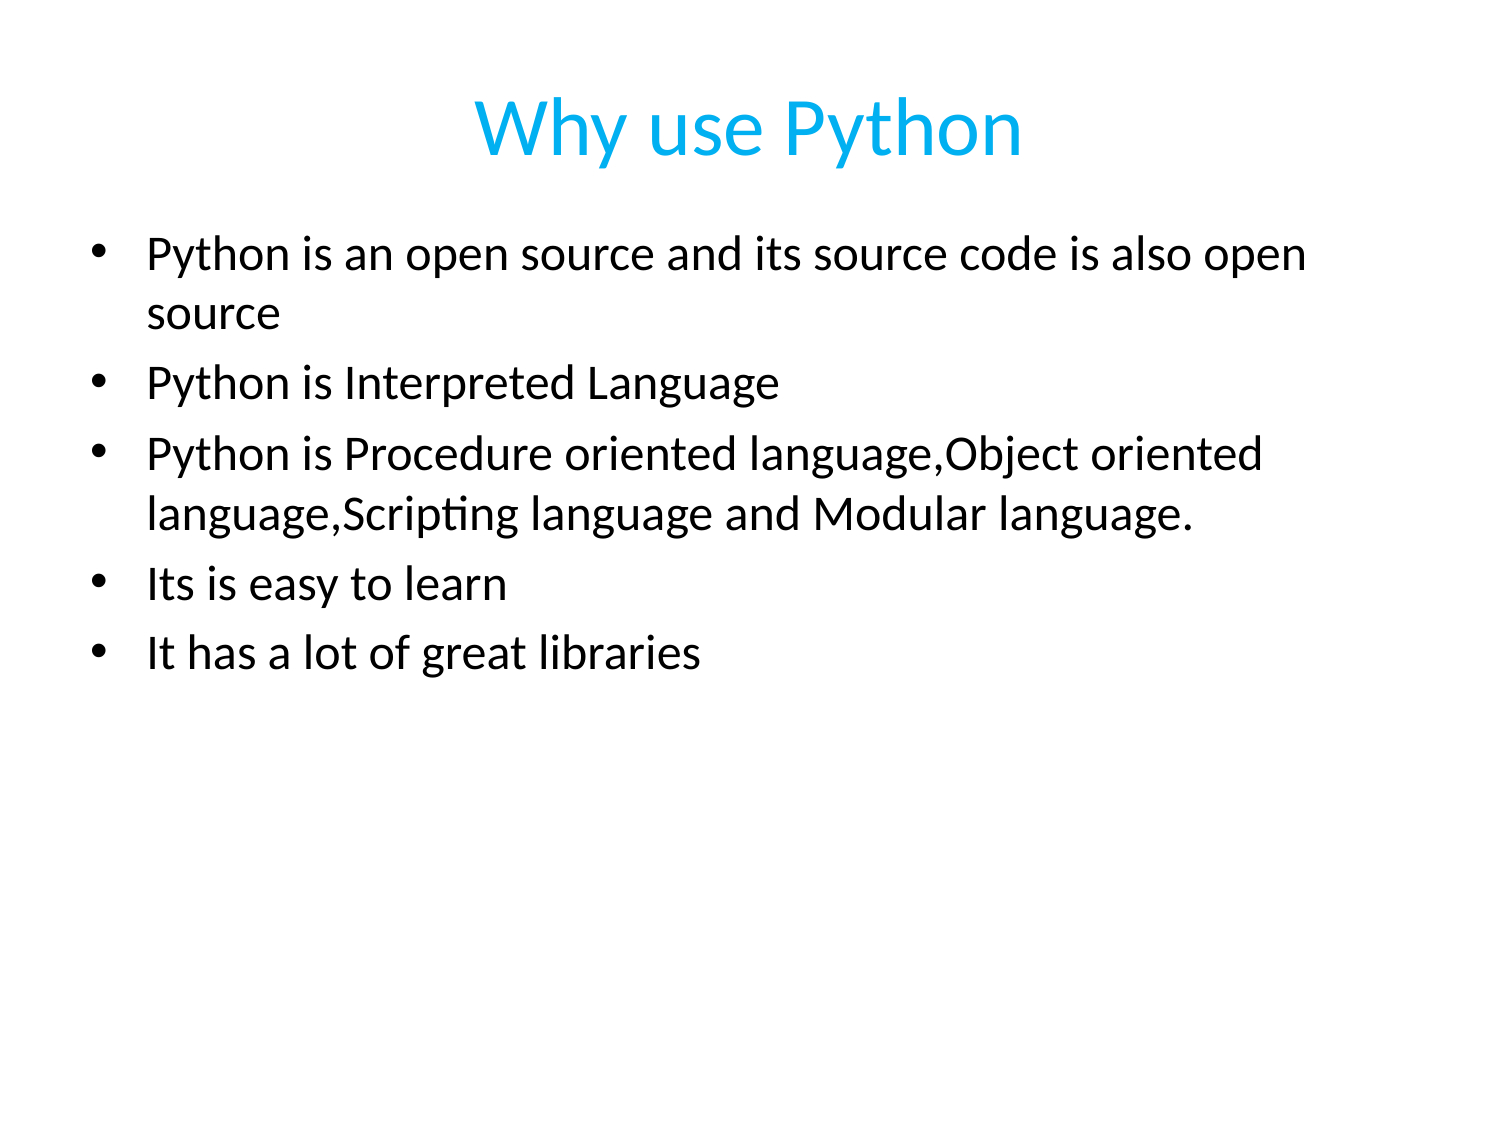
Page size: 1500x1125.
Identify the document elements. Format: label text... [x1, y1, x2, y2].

title Why use Python [75, 45, 1425, 200]
list Python is an open source and its source code is also open source Python is Interpreted Language Python is Procedure oriented language,Object oriented language,Scripting language and Modular language. Its is easy to learn It has a lot of great libraries [75, 212, 1425, 1005]
